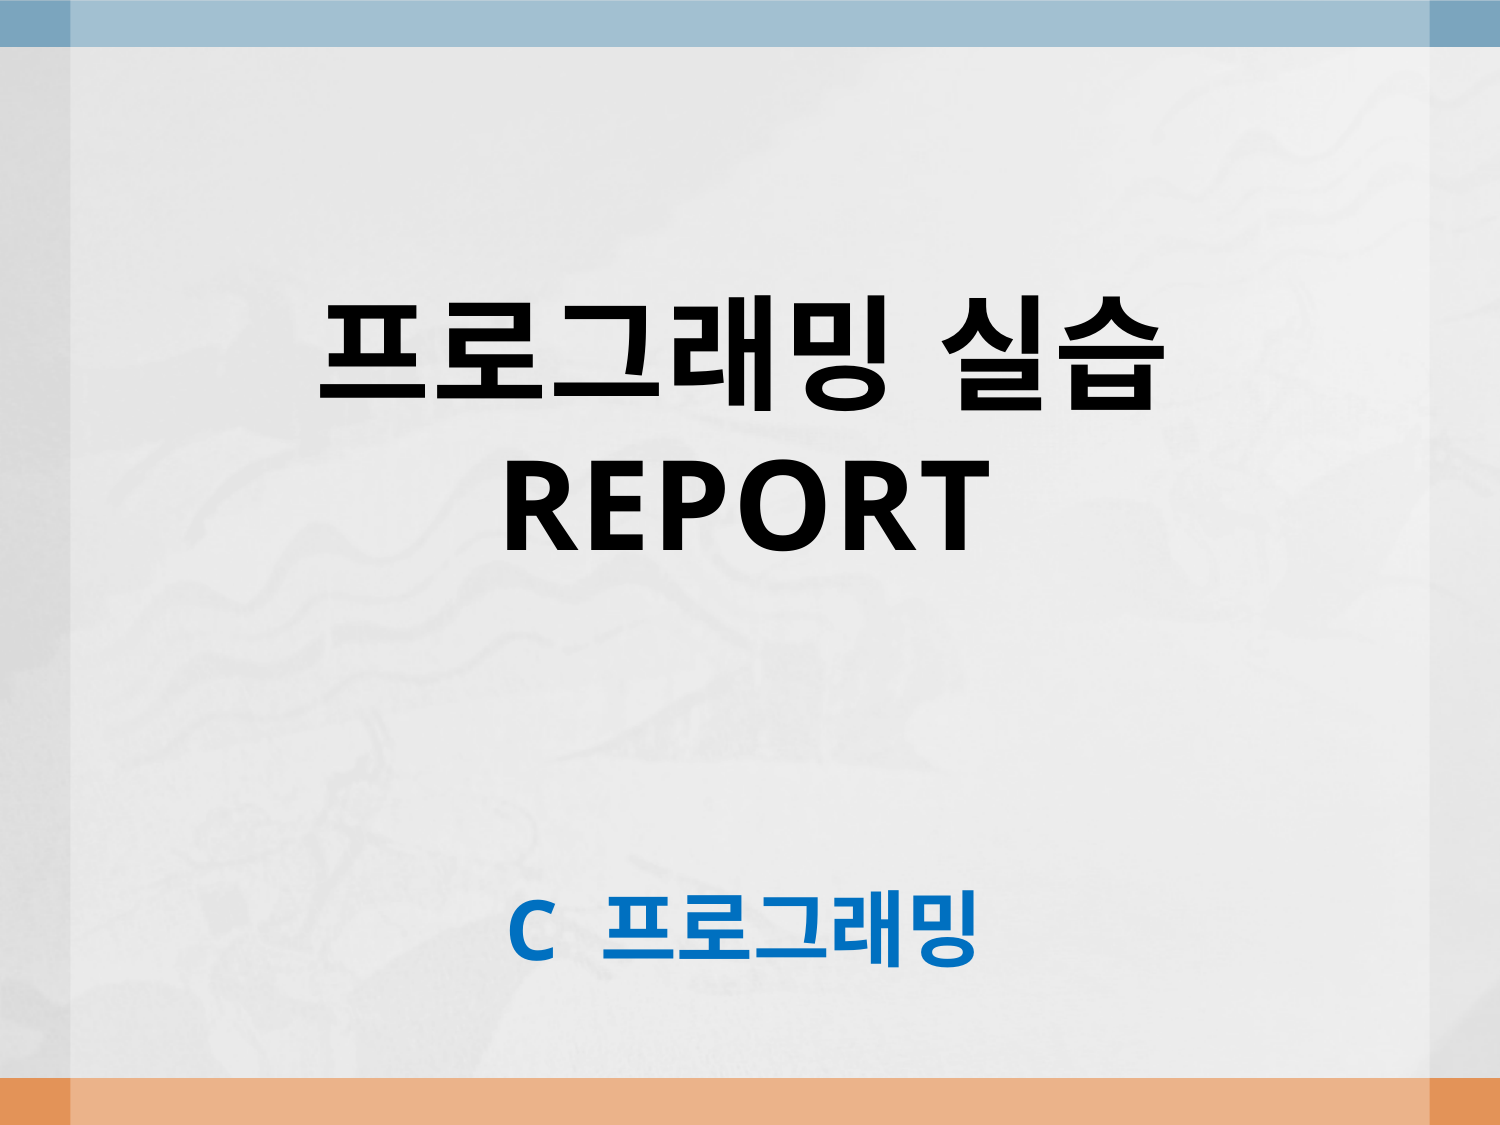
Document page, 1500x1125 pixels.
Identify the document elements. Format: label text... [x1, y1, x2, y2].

title 프로그래밍 실습 REPORT [117, 302, 1372, 549]
subtitle C 프로그래밍 [128, 869, 1360, 1011]
